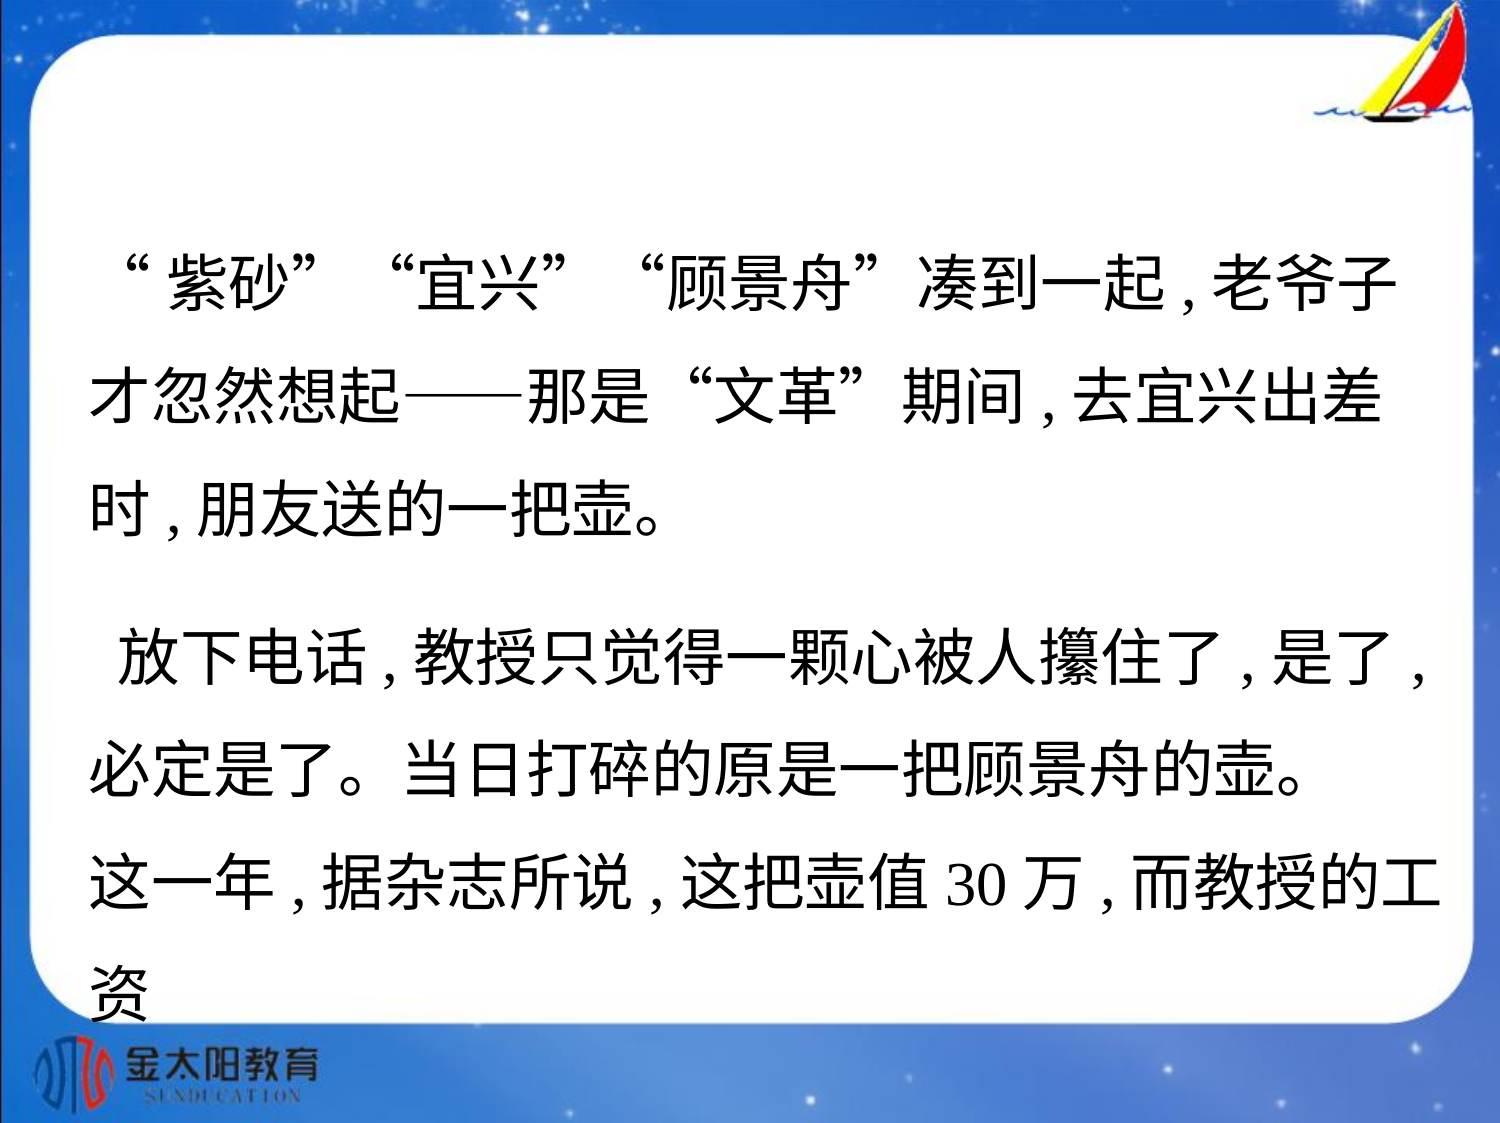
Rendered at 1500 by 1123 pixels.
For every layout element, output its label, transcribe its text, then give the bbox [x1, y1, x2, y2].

text_box “紫砂”“宜兴”“顾景舟”凑到一起,老爷子 才忽然想起——那是“文革”期间,去宜兴出差 时,朋友送的一把壶。 [88, 206, 1453, 545]
picture [0, 0, 1500, 1123]
text_box 放下电话,教授只觉得一颗心被人攥住了,是了, 必定是了。当日打碎的原是一把顾景舟的壶。 这一年,据杂志所说,这把壶值30万,而教授的工资 [88, 579, 1453, 1031]
